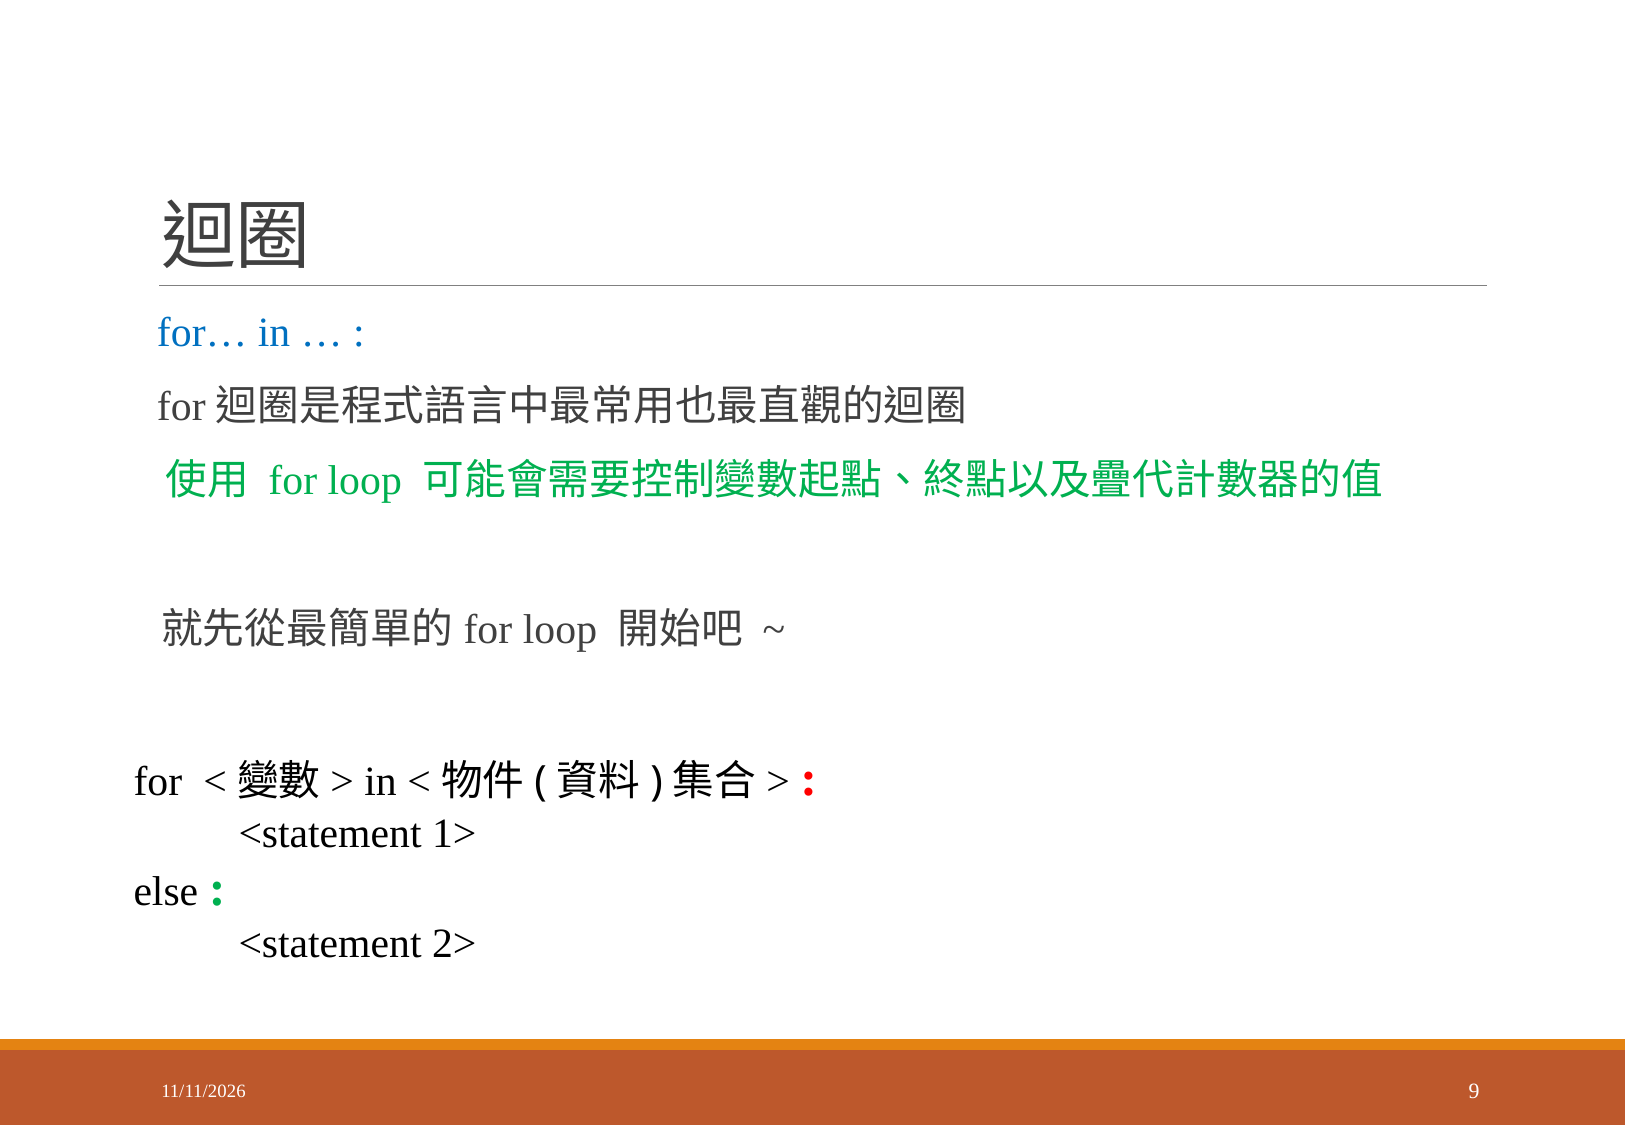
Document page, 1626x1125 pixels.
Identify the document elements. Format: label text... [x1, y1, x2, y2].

title 迴圈 [146, 47, 1487, 285]
list for… in … : for迴圈是程式語言中最常用也最直觀的迴圈 使用 for loop 可能會需要控制變數起點、終點以及疊代計數器的值 就先從最簡單的for loop 開始吧 ~ [146, 302, 1586, 1039]
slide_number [146, 1059, 476, 1120]
text_box for <變數> in <物件(資料)集合> : <statement 1> else : <statement 2> [118, 737, 832, 973]
slide_number 9 [1319, 1059, 1495, 1120]
